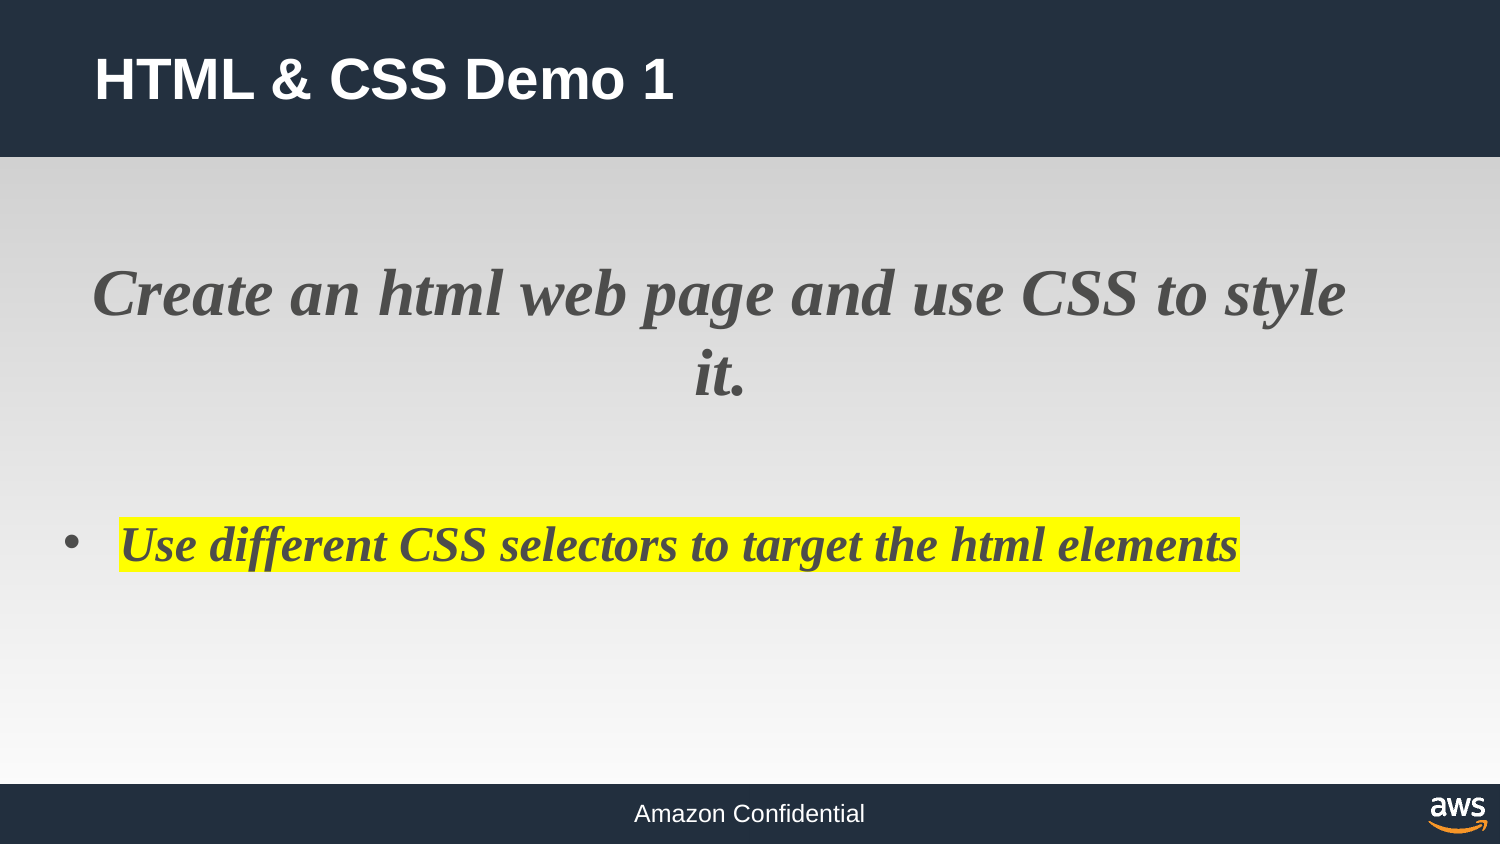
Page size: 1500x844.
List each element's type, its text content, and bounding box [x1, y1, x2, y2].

picture [0, 784, 1500, 844]
title HTML & CSS Demo 1 [79, 33, 1426, 124]
list Create an html web page and use CSS to style it. Use different CSS selectors to target the html elements [48, 240, 1395, 603]
picture [0, 0, 1500, 157]
